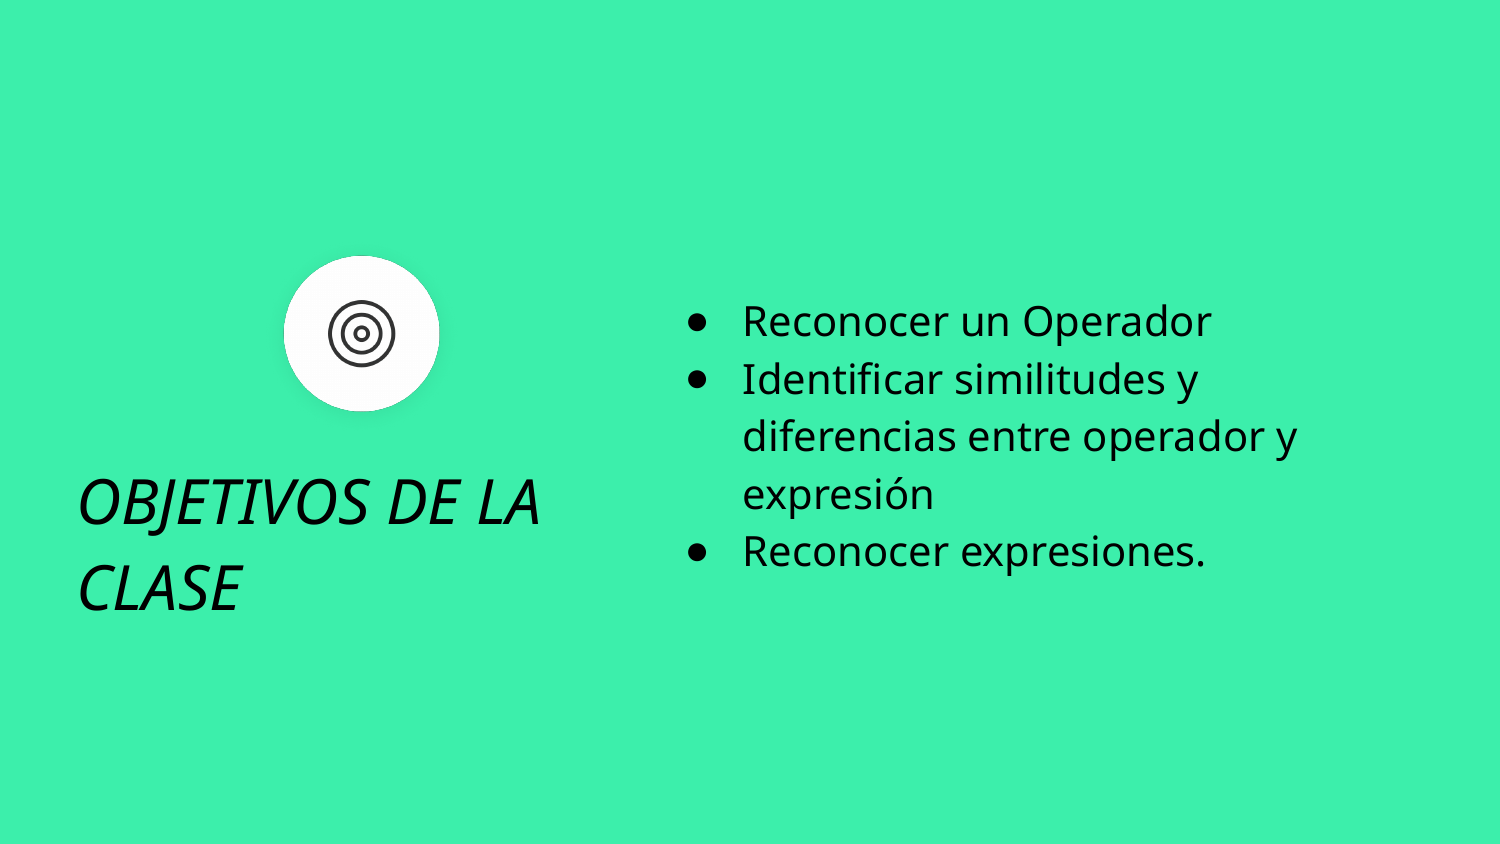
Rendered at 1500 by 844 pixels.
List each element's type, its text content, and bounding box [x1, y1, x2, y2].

picture [264, 235, 460, 431]
text_box Reconocer un Operador Identificar similitudes y diferencias entre operador y expresión Reconocer expresiones. [652, 98, 1412, 765]
text_box OBJETIVOS DE LA CLASE [61, 435, 658, 598]
